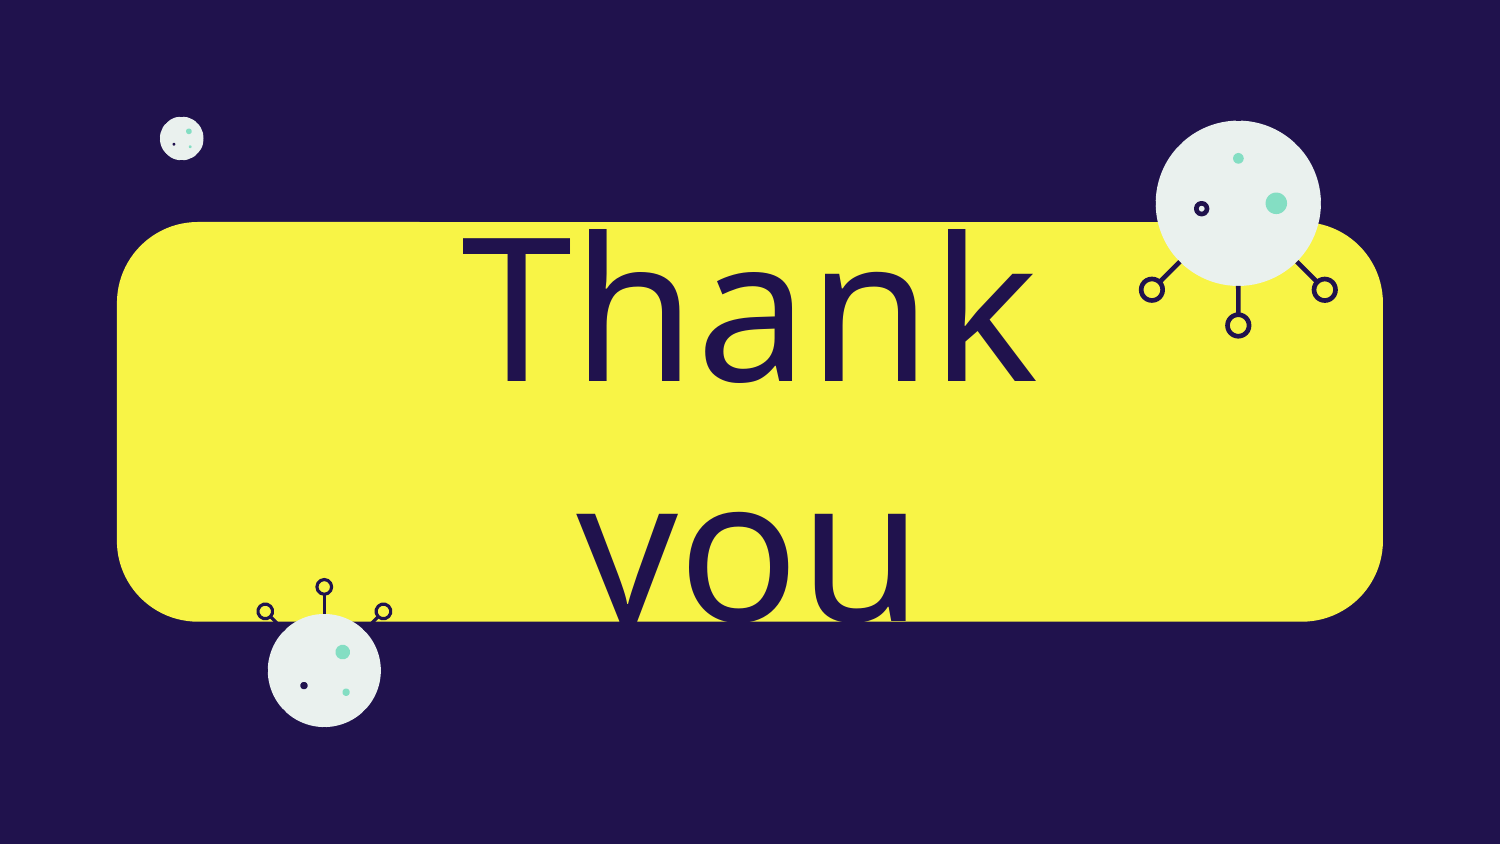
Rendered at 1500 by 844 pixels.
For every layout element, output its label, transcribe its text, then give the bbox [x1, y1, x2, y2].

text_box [146, 102, 218, 174]
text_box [1105, 70, 1372, 337]
title Thank you [308, 331, 1192, 513]
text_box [233, 579, 416, 762]
